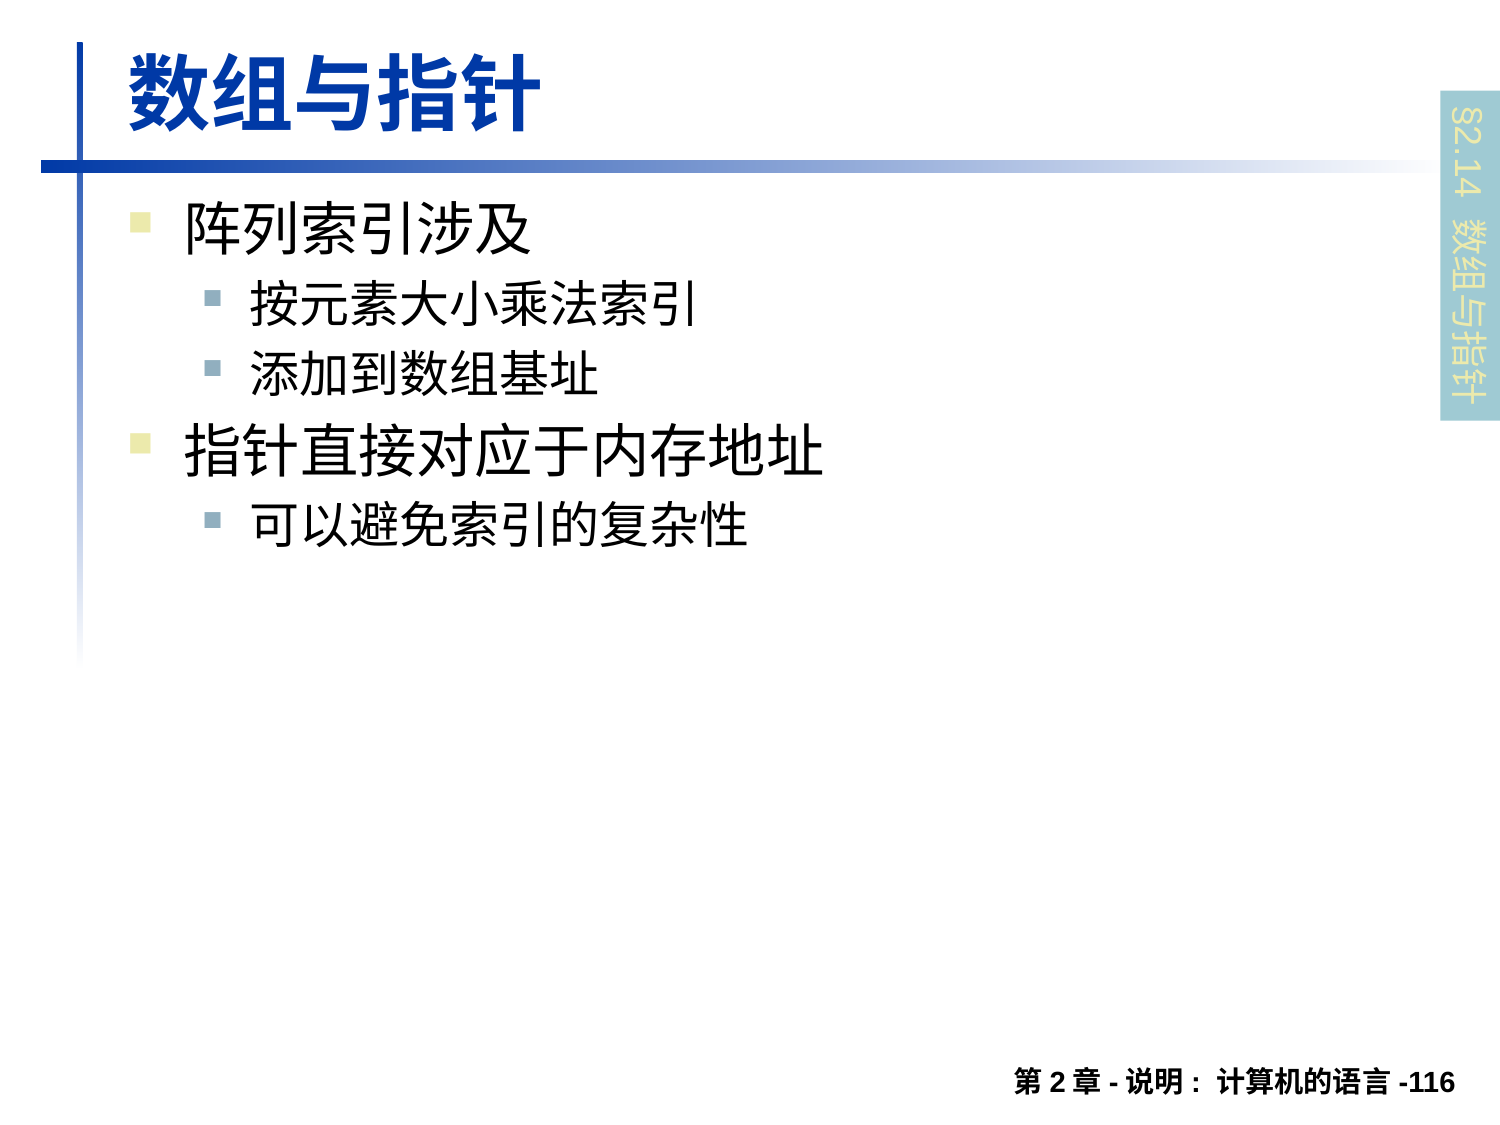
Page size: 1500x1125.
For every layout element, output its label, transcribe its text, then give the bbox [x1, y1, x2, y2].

text_box §2.14 数组与指针 [1440, 90, 1500, 421]
list 阵列索引涉及 按元素大小乘法索引 添加到数组基址 指针直接对应于内存地址 可以避免索引的复杂性 [112, 184, 1408, 1024]
footer 第2章-说明: 计算机的语言-116 [277, 1046, 1471, 1106]
title 数组与指针 [112, 32, 1468, 149]
